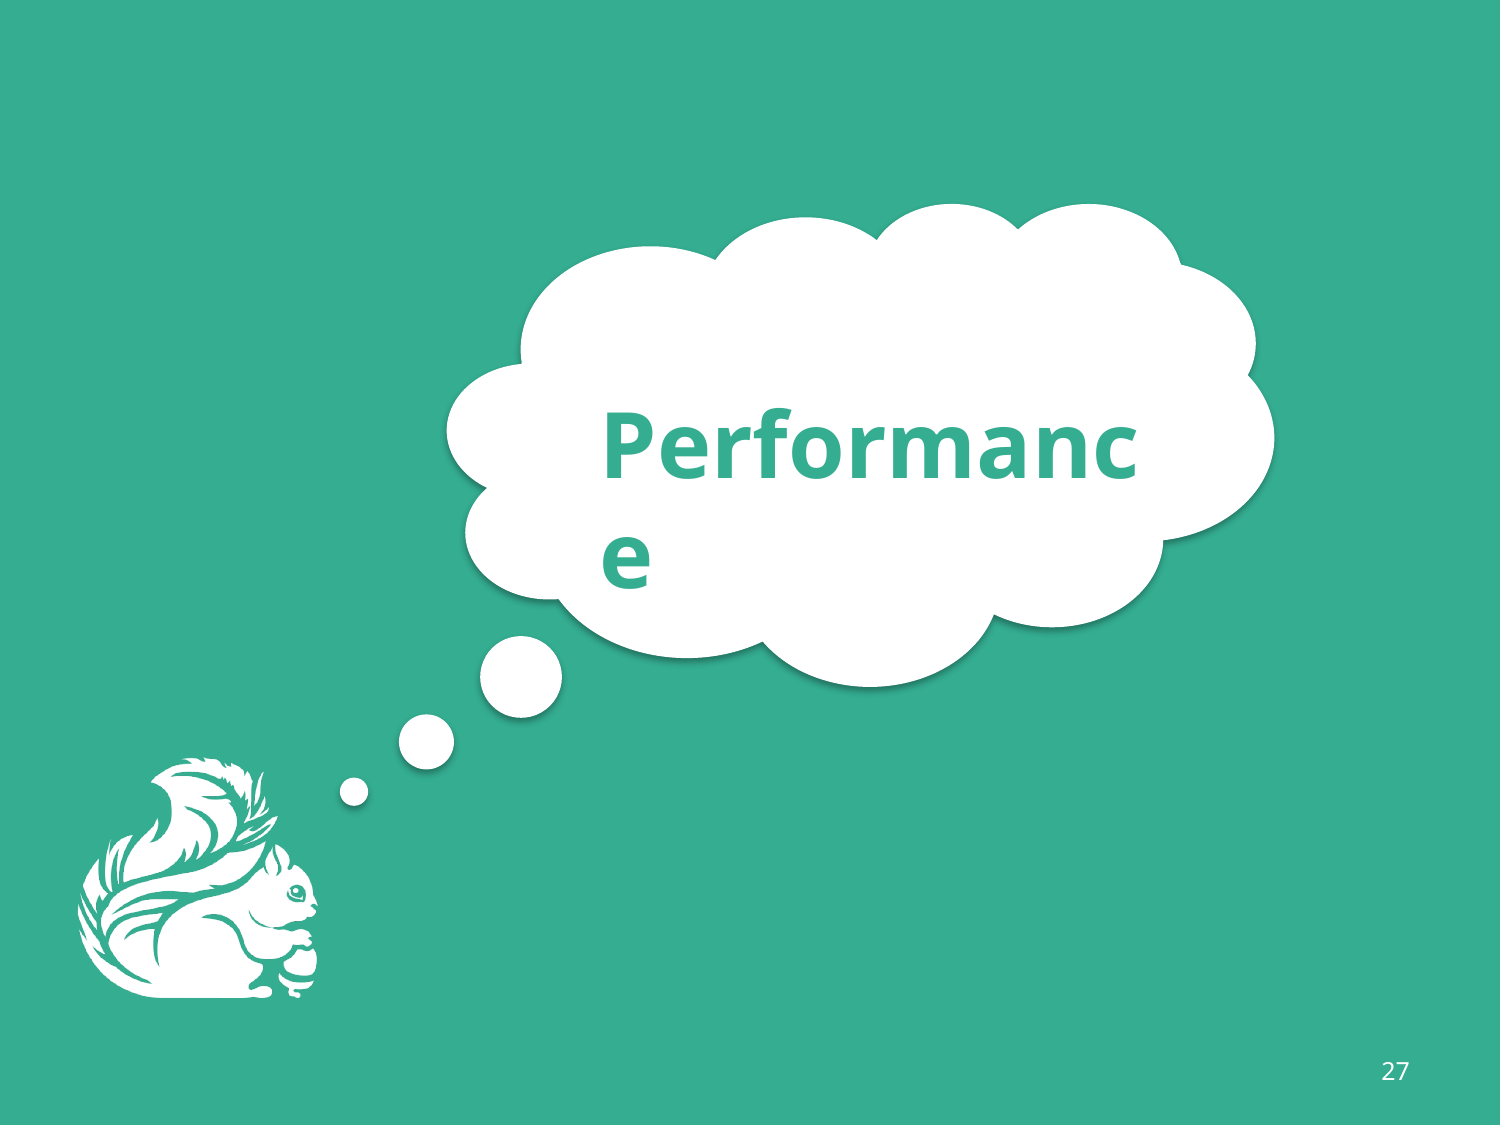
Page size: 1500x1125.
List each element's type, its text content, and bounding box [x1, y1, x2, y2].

picture [77, 757, 319, 999]
slide_number 27 [1074, 1042, 1425, 1103]
text_box [339, 777, 369, 806]
text_box [446, 222, 1275, 687]
text_box Performance [584, 379, 1187, 515]
text_box [480, 636, 562, 718]
text_box [769, 21, 1274, 271]
text_box [398, 714, 454, 770]
